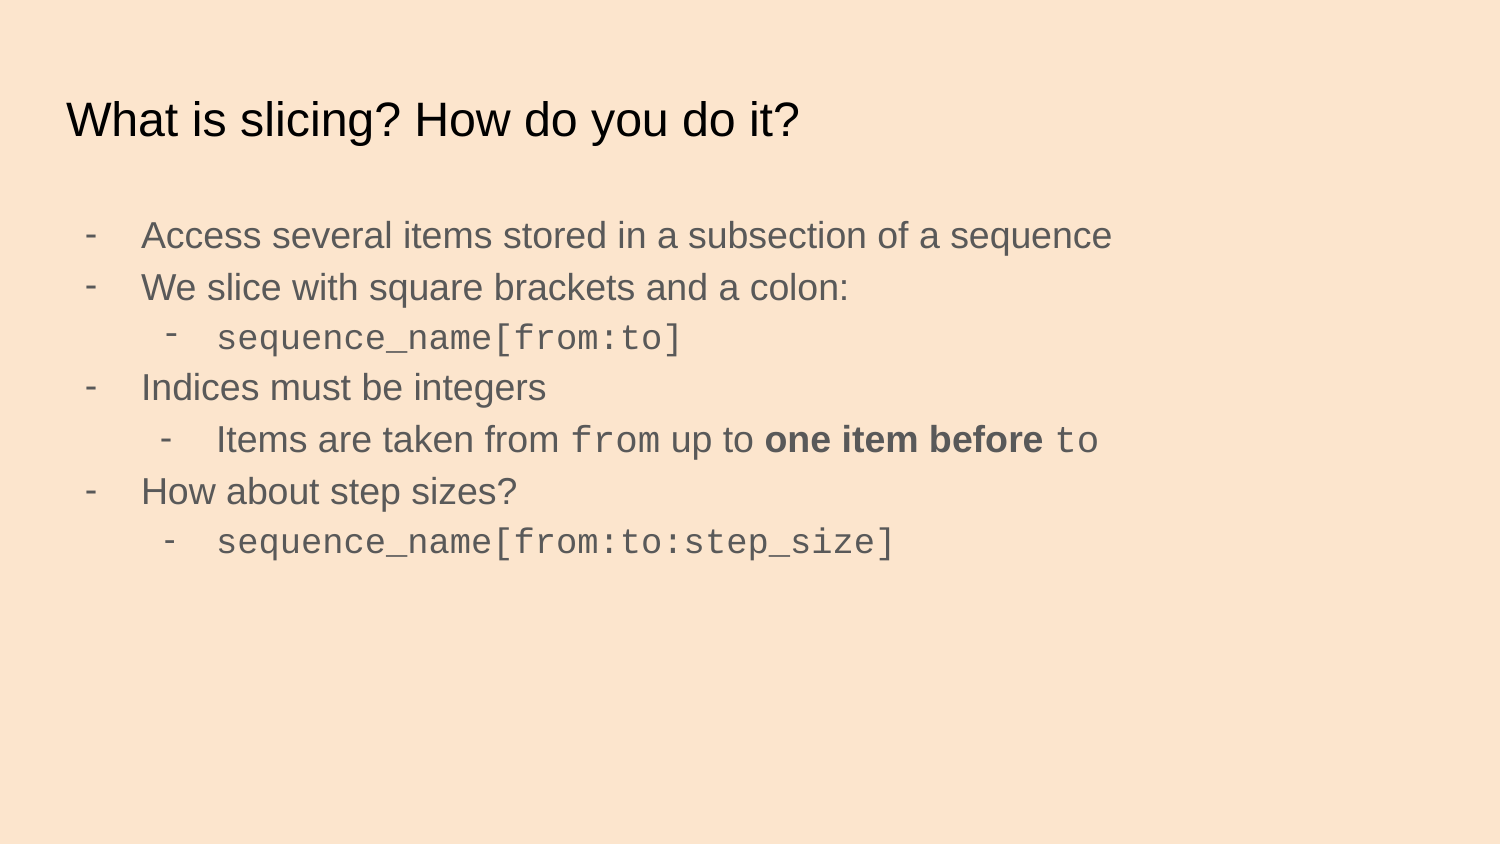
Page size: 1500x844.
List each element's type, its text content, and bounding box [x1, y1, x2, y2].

list Access several items stored in a subsection of a sequence We slice with square brackets and a colon: sequence_name[from:to] Indices must be integers Items are taken from from up to one item before to How about step sizes? sequence_name[from:to:step_size] [51, 189, 1449, 750]
title What is slicing? How do you do it? [51, 72, 1449, 167]
